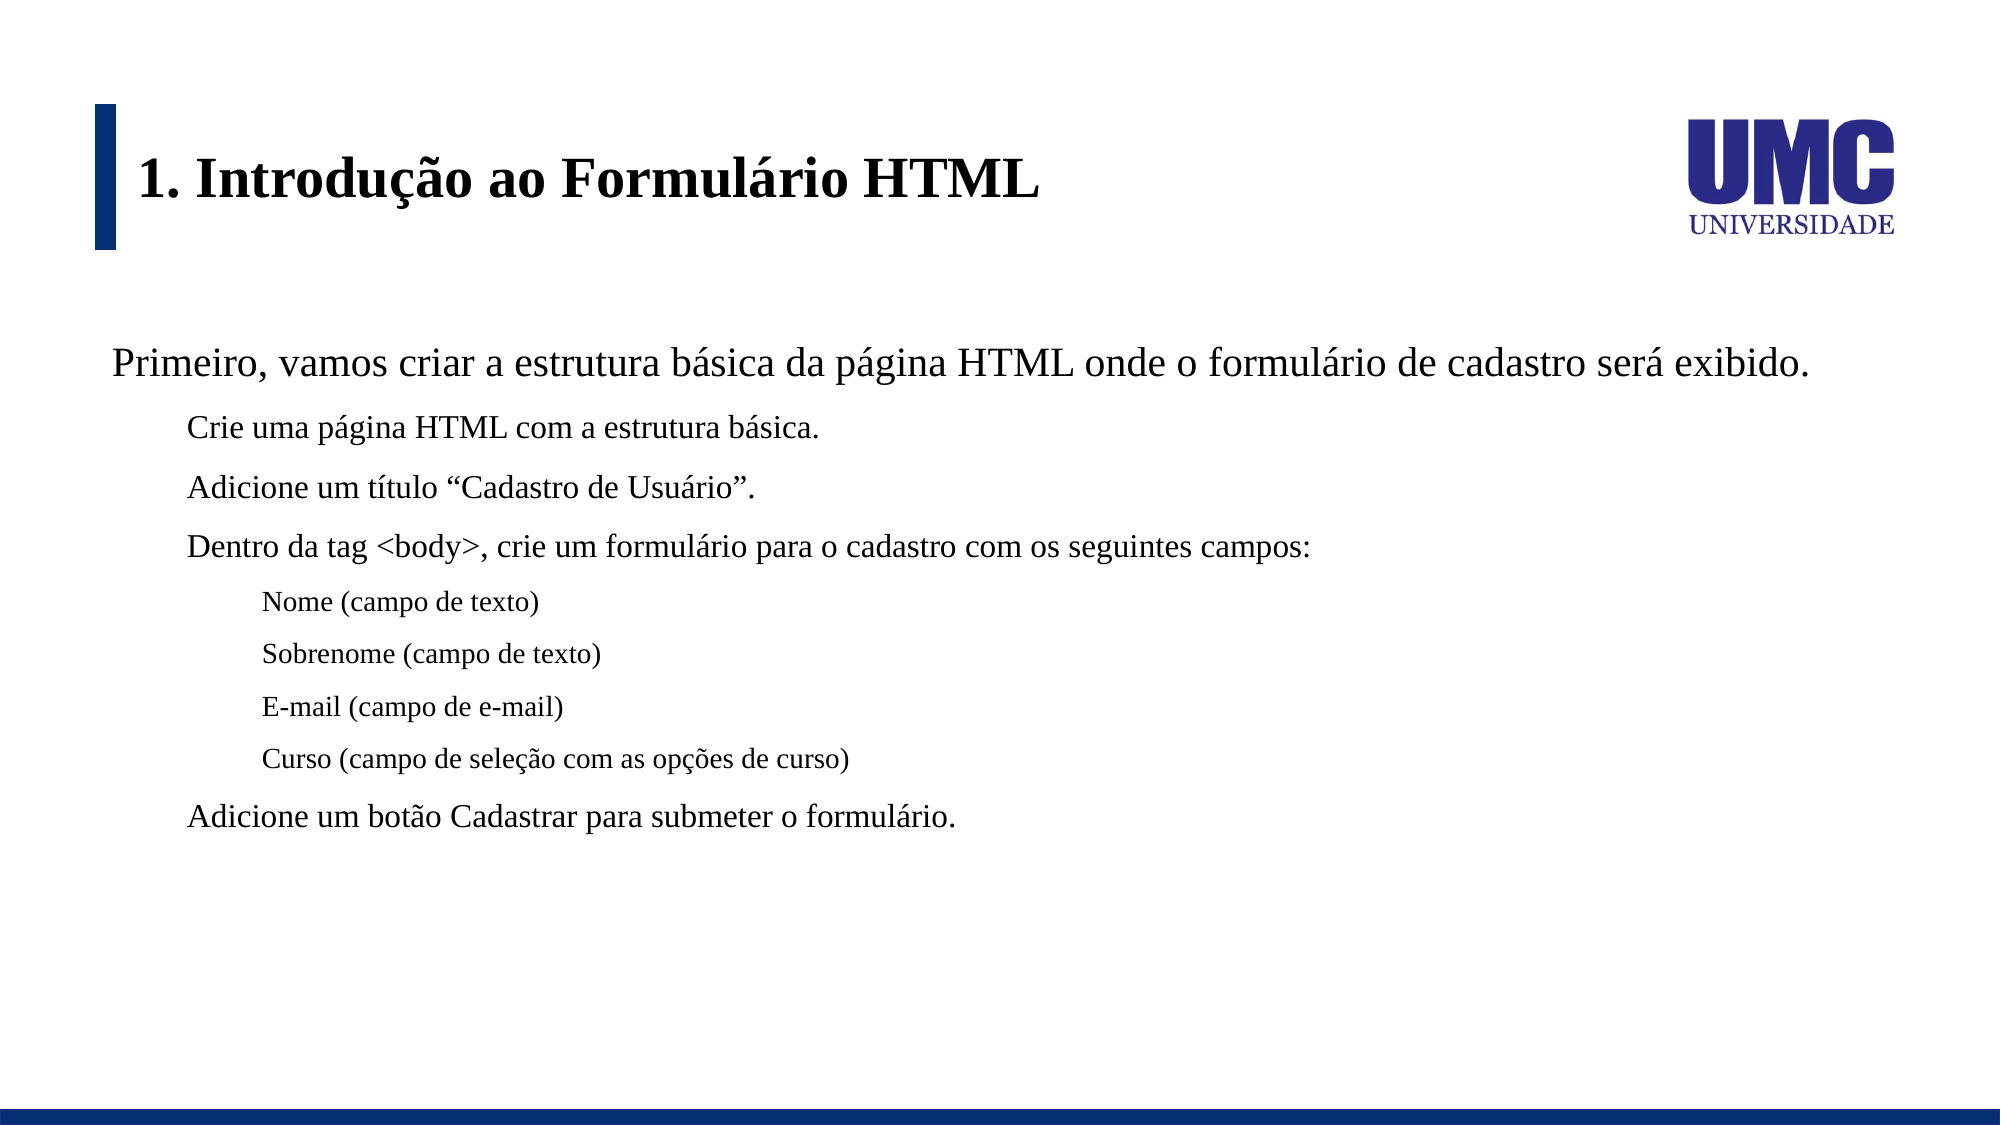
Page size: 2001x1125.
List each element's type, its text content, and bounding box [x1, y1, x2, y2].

title 1. Introdução ao Formulário HTML [122, 140, 1667, 214]
list Primeiro, vamos criar a estrutura básica da página HTML onde o formulário de cadastro será exibido. Crie uma página HTML com a estrutura básica. Adicione um título “Cadastro de Usuário”. Dentro da tag <body>, crie um formulário para o cadastro com os seguintes campos: Nome (campo de texto) Sobrenome (campo de texto) E-mail (campo de e-mail) Curso (campo de seleção com as opções de curso) Adicione um botão Cadastrar para submeter o formulário. [97, 302, 1903, 1017]
picture [95, 104, 116, 250]
picture [1, 1110, 1999, 1124]
picture [1686, 117, 1896, 237]
